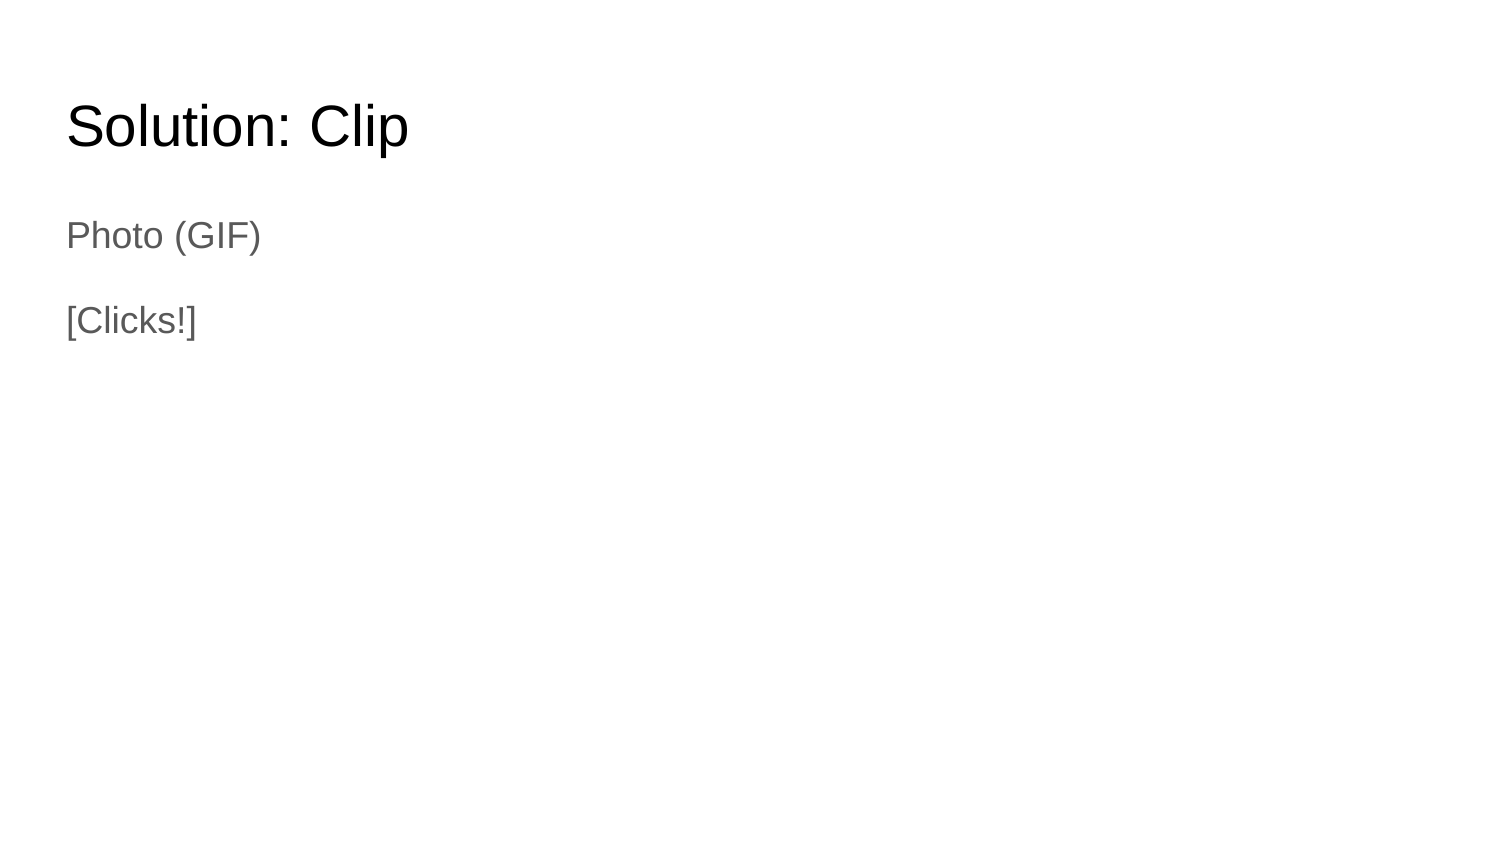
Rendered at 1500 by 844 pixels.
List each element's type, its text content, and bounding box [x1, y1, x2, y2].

list Photo (GIF) [Clicks!] [51, 189, 1449, 750]
title Solution: Clip [51, 72, 1449, 167]
